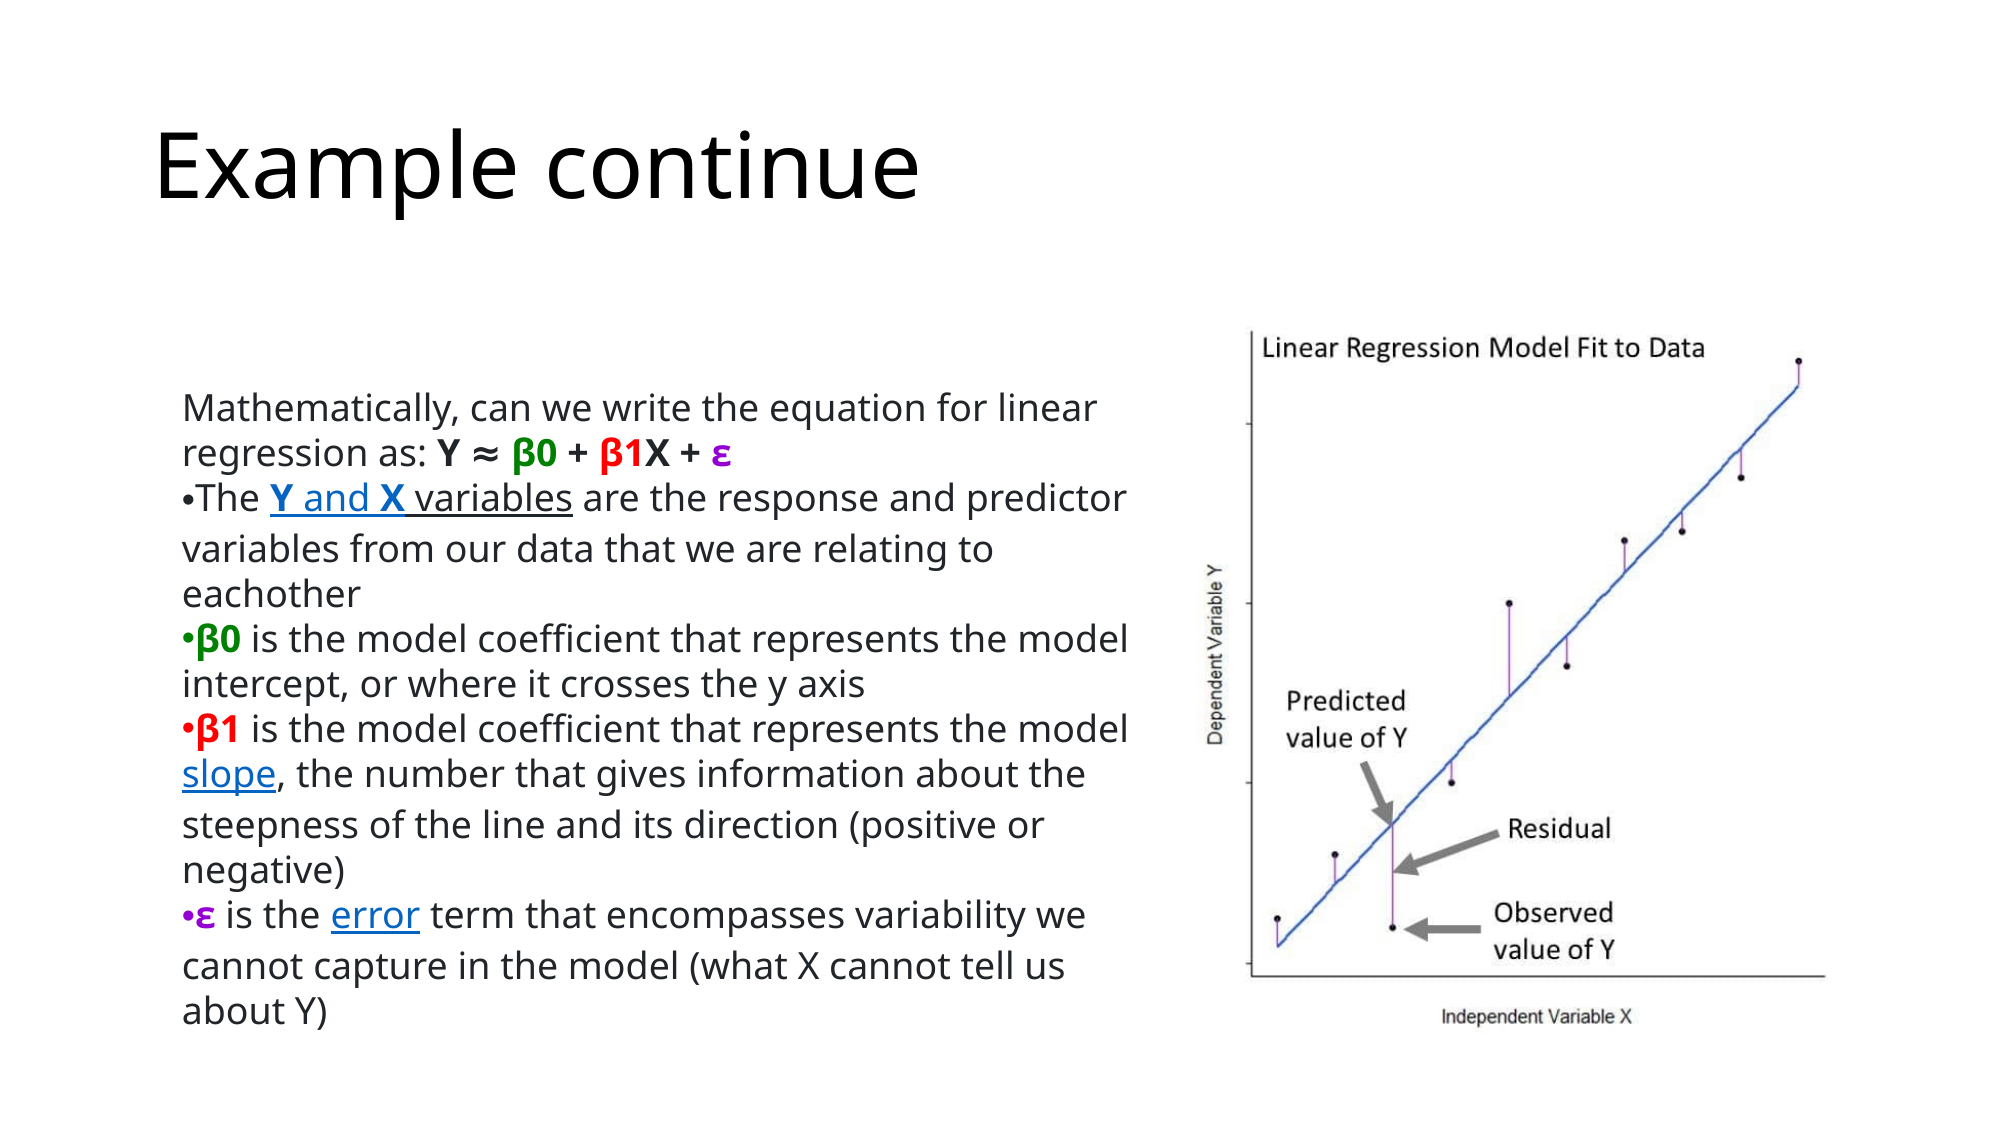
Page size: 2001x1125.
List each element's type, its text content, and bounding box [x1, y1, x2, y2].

picture [1196, 318, 1834, 1036]
text_box Mathematically, can we write the equation for linear regression as: Y ≈ β0 + β1X + ε The Y and X variables are the response and predictor variables from our data that we are relating to eachother β0 is the model coefficient that represents the model intercept, or where it crosses the y axis β1 is the model coefficient that represents the model slope, the number that gives information about the steepness of the line and its direction (positive or negative) ε is the error term that encompasses variability we cannot capture in the model (what X cannot tell us about Y) [167, 376, 1167, 1039]
title Example continue [137, 59, 1863, 278]
